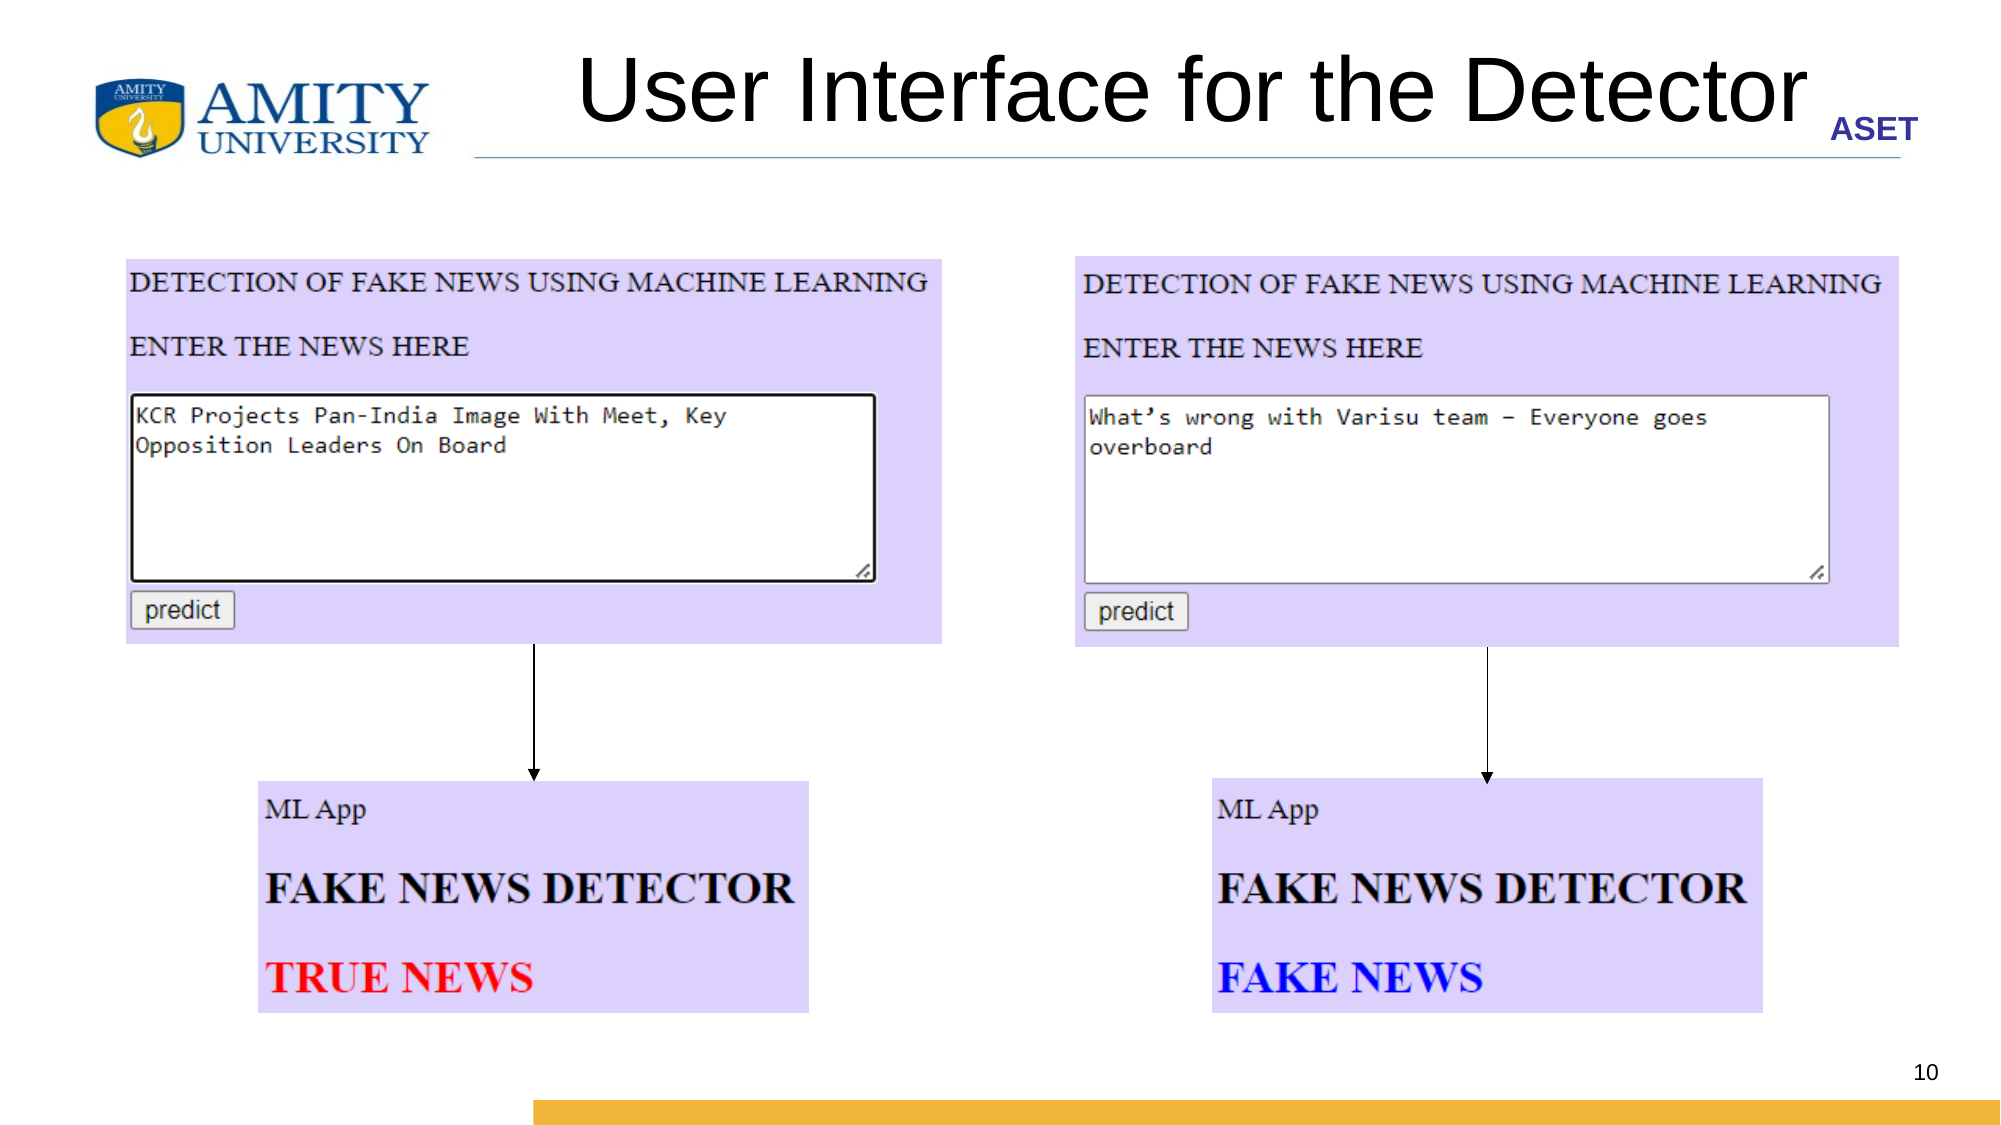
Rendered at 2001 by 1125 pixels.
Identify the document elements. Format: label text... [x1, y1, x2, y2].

picture [0, 0, 2000, 188]
picture [258, 781, 810, 1013]
title User Interface for the Detector [533, 22, 1854, 151]
picture [126, 259, 942, 644]
picture [1075, 256, 1899, 647]
slide_number 10 [1487, 1050, 1954, 1125]
picture [1212, 778, 1763, 1013]
text_box [711, 177, 1289, 305]
